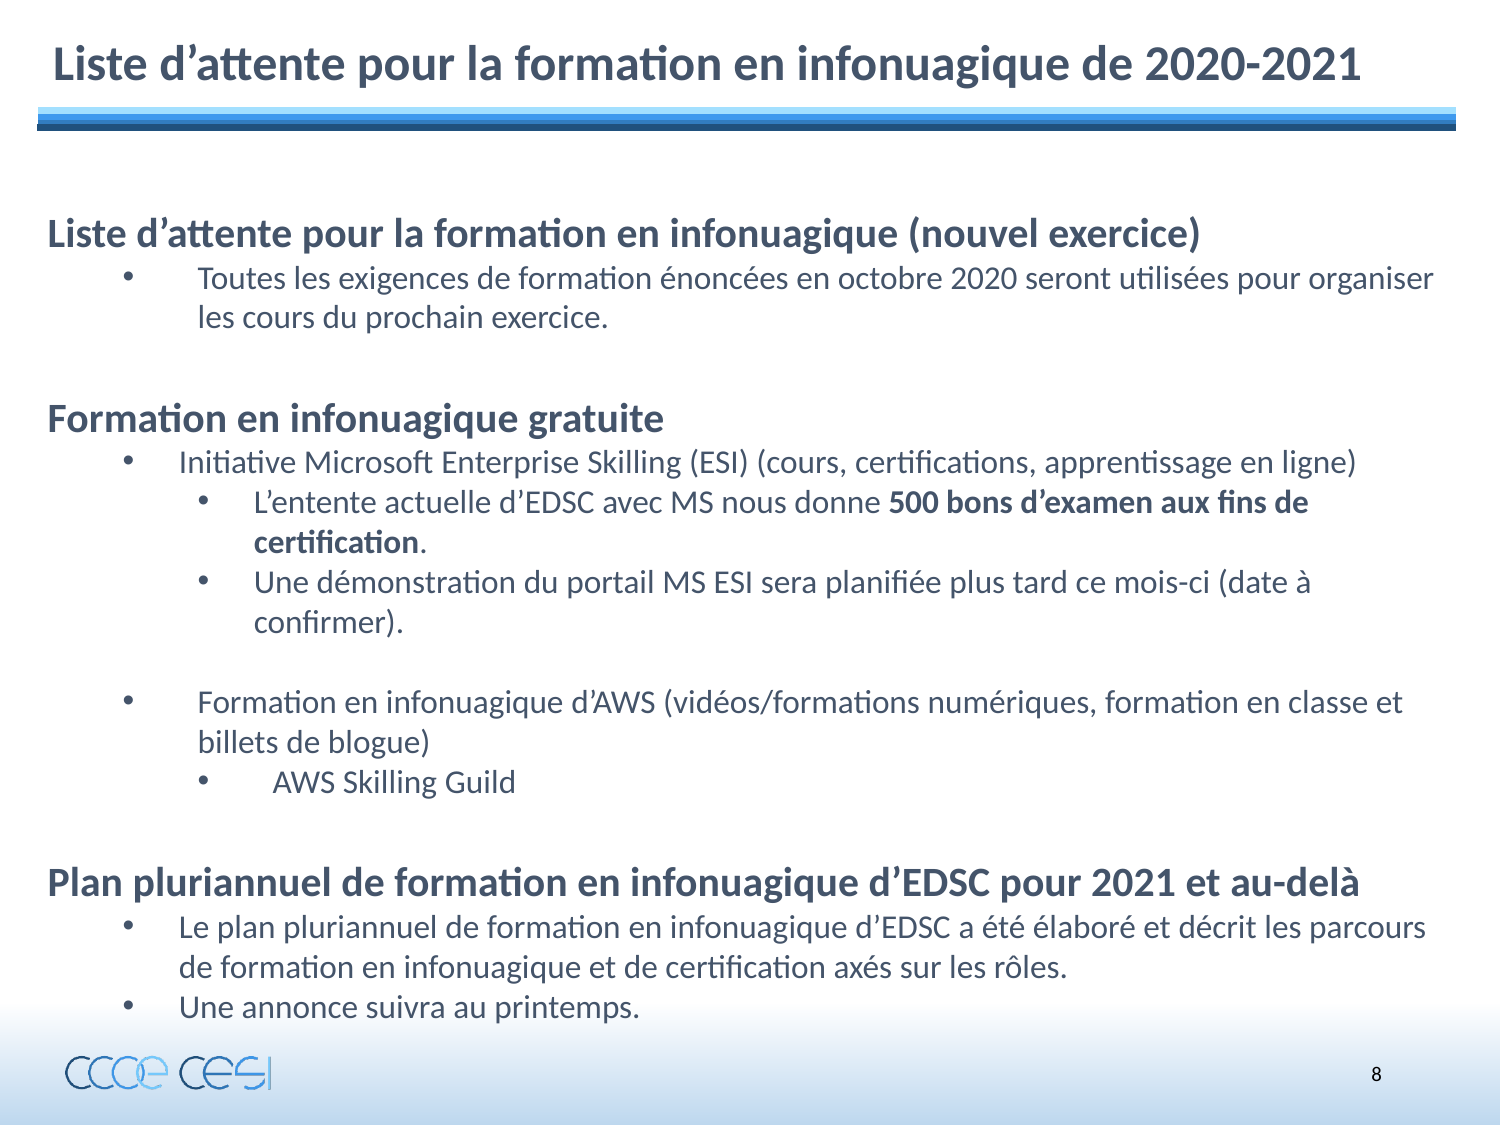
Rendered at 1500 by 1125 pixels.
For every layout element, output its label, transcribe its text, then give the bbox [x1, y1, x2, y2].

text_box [38, 107, 1455, 130]
picture [65, 1053, 273, 1092]
text_box Liste d’attente pour la formation en infonuagique (nouvel exercice) Toutes les exigences de formation énoncées en octobre 2020 seront utilisées pour organiser les cours du prochain exercice. Formation en infonuagique gratuite Initiative Microsoft Enterprise Skilling (ESI) (cours, certifications, apprentissage en ligne) L’entente actuelle d’EDSC avec MS nous donne 500 bons d’examen aux fins de certification. Une démonstration du portail MS ESI sera planifiée plus tard ce mois-ci (date à confirmer). Formation en infonuagique d’AWS (vidéos/formations numériques, formation en classe et billets de blogue) AWS Skilling Guild Plan pluriannuel de formation en infonuagique d’EDSC pour 2021 et au-delà Le plan pluriannuel de formation en infonuagique d’EDSC a été élaboré et décrit les parcours de formation en infonuagique et de certification axés sur les rôles. Une annonce suivra au printemps. [32, 153, 1455, 1032]
text_box Liste d’attente pour la formation en infonuagique de 2020-2021 [38, 22, 1439, 98]
slide_number 8 [1059, 1042, 1397, 1103]
